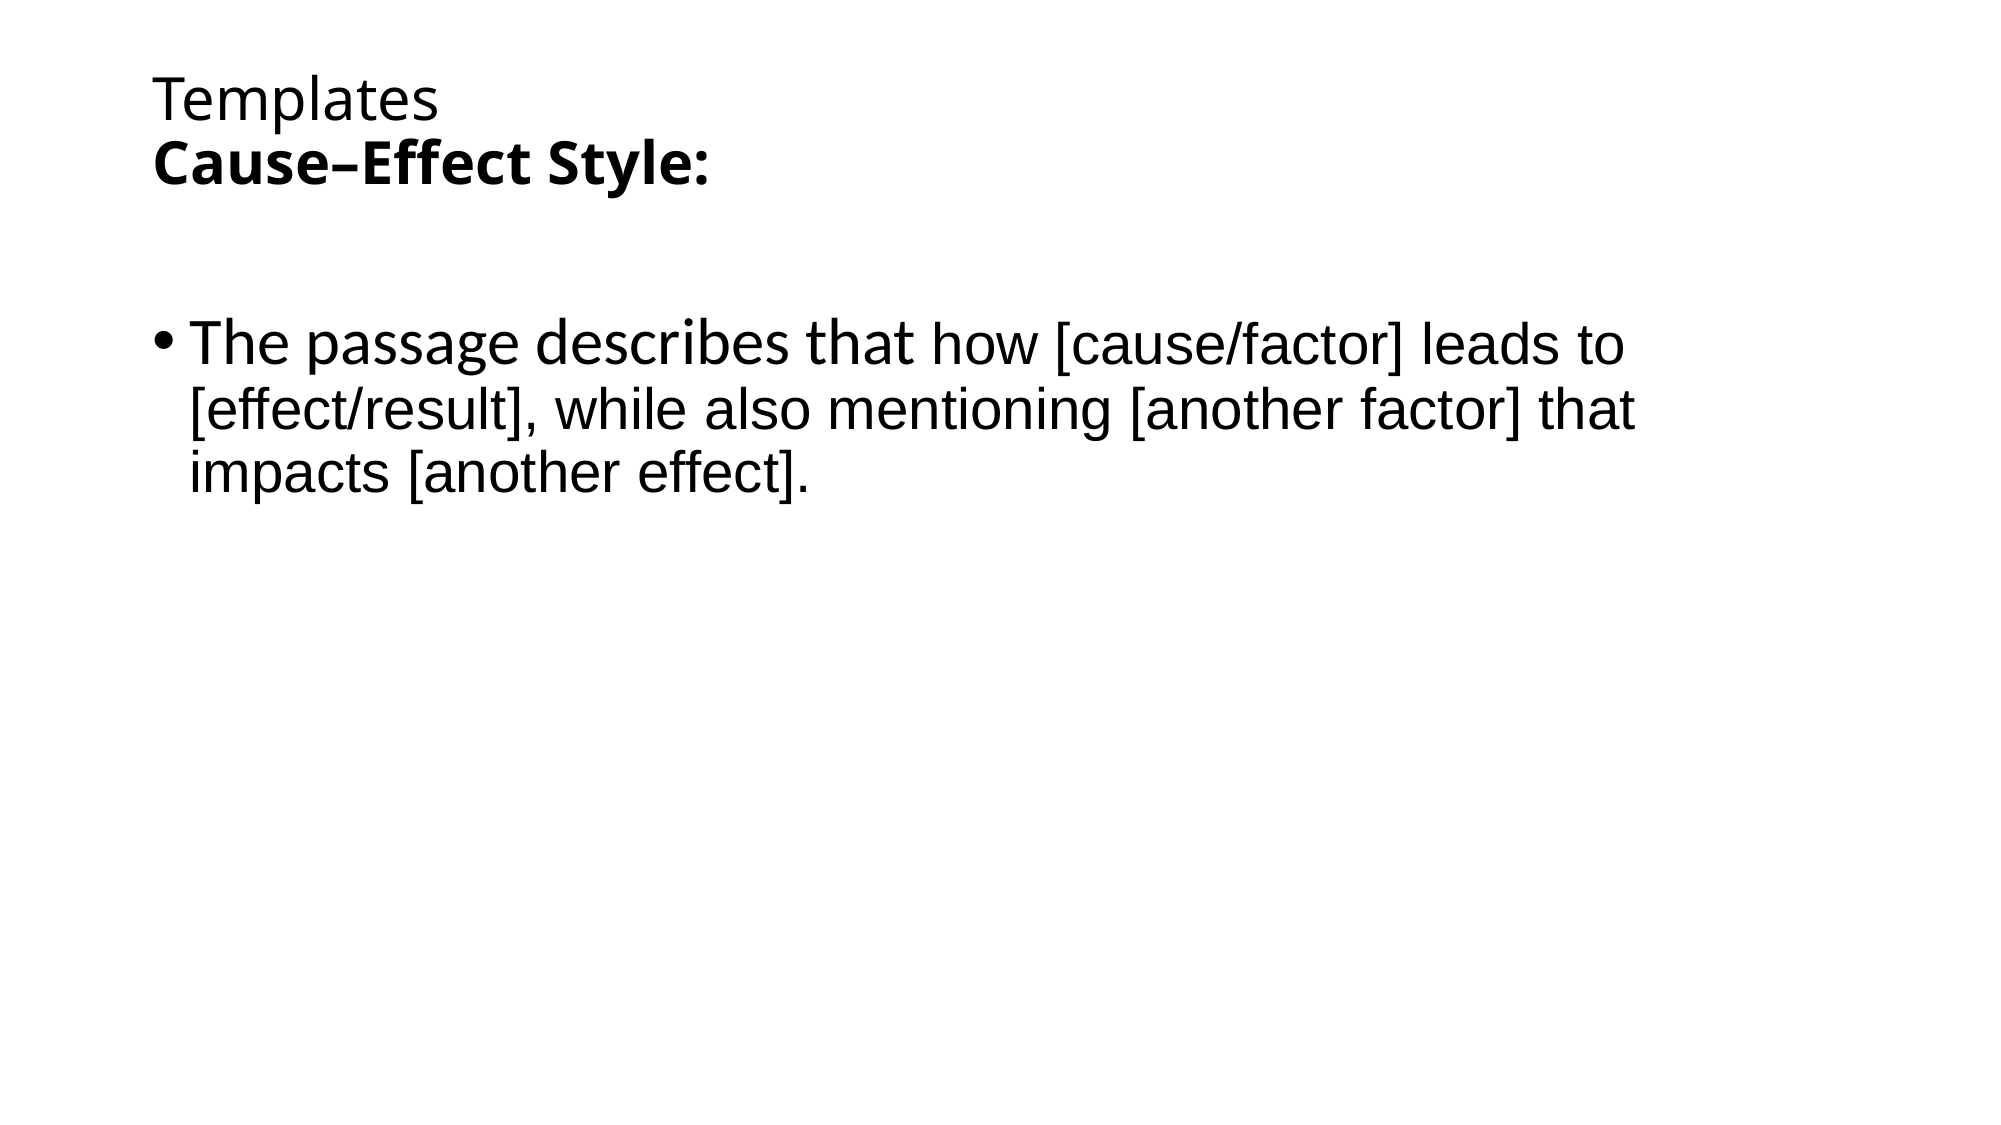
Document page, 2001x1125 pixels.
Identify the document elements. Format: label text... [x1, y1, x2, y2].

list The passage describes that how [cause/factor] leads to [effect/result], while also mentioning [another factor] that impacts [another effect]. [137, 299, 1863, 1014]
title Templates Cause–Effect Style: [137, 59, 1863, 278]
